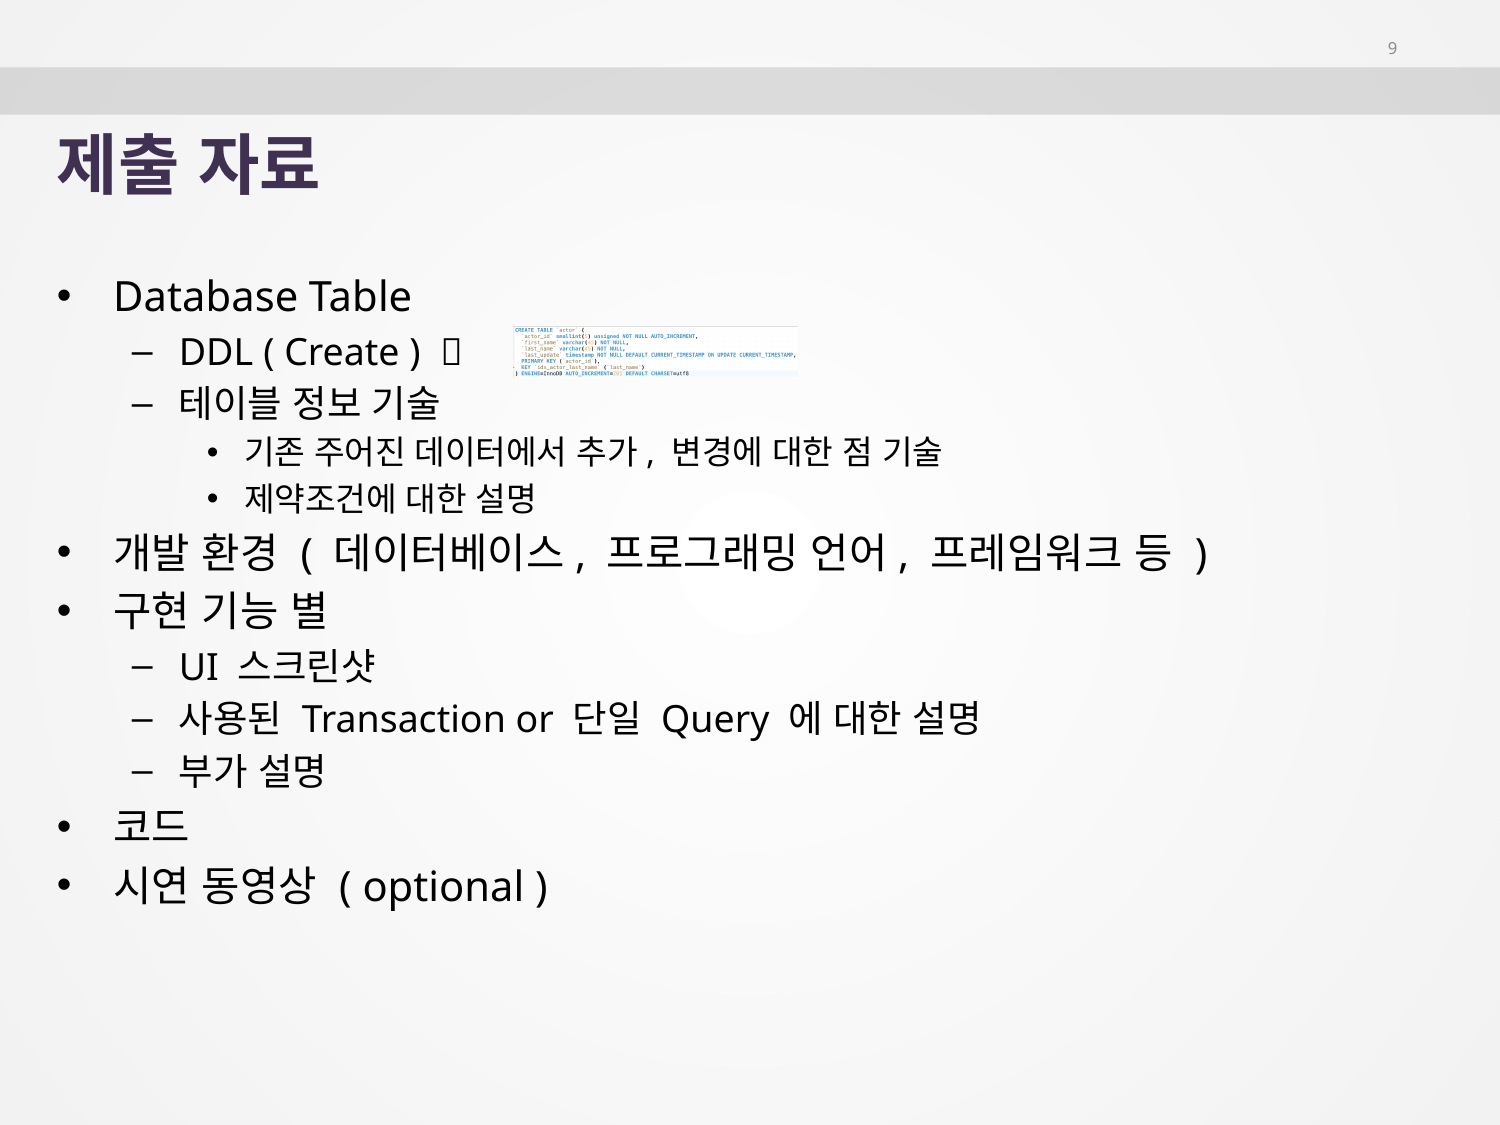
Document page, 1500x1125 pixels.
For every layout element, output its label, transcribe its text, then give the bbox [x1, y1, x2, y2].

title 제출 자료 [41, 115, 1412, 211]
slide_number 9 [1194, 31, 1413, 68]
picture [513, 325, 798, 379]
list Database Table DDL ( Create )  테이블 정보 기술 기존 주어진 데이터에서 추가, 변경에 대한 점 기술 제약조건에 대한 설명 개발 환경 ( 데이터베이스, 프로그래밍 언어, 프레임워크 등 ) 구현 기능 별 UI 스크린샷 사용된 Transaction or 단일 Query 에 대한 설명 부가 설명 코드 시연 동영상 ( optional ) [41, 262, 1392, 1005]
